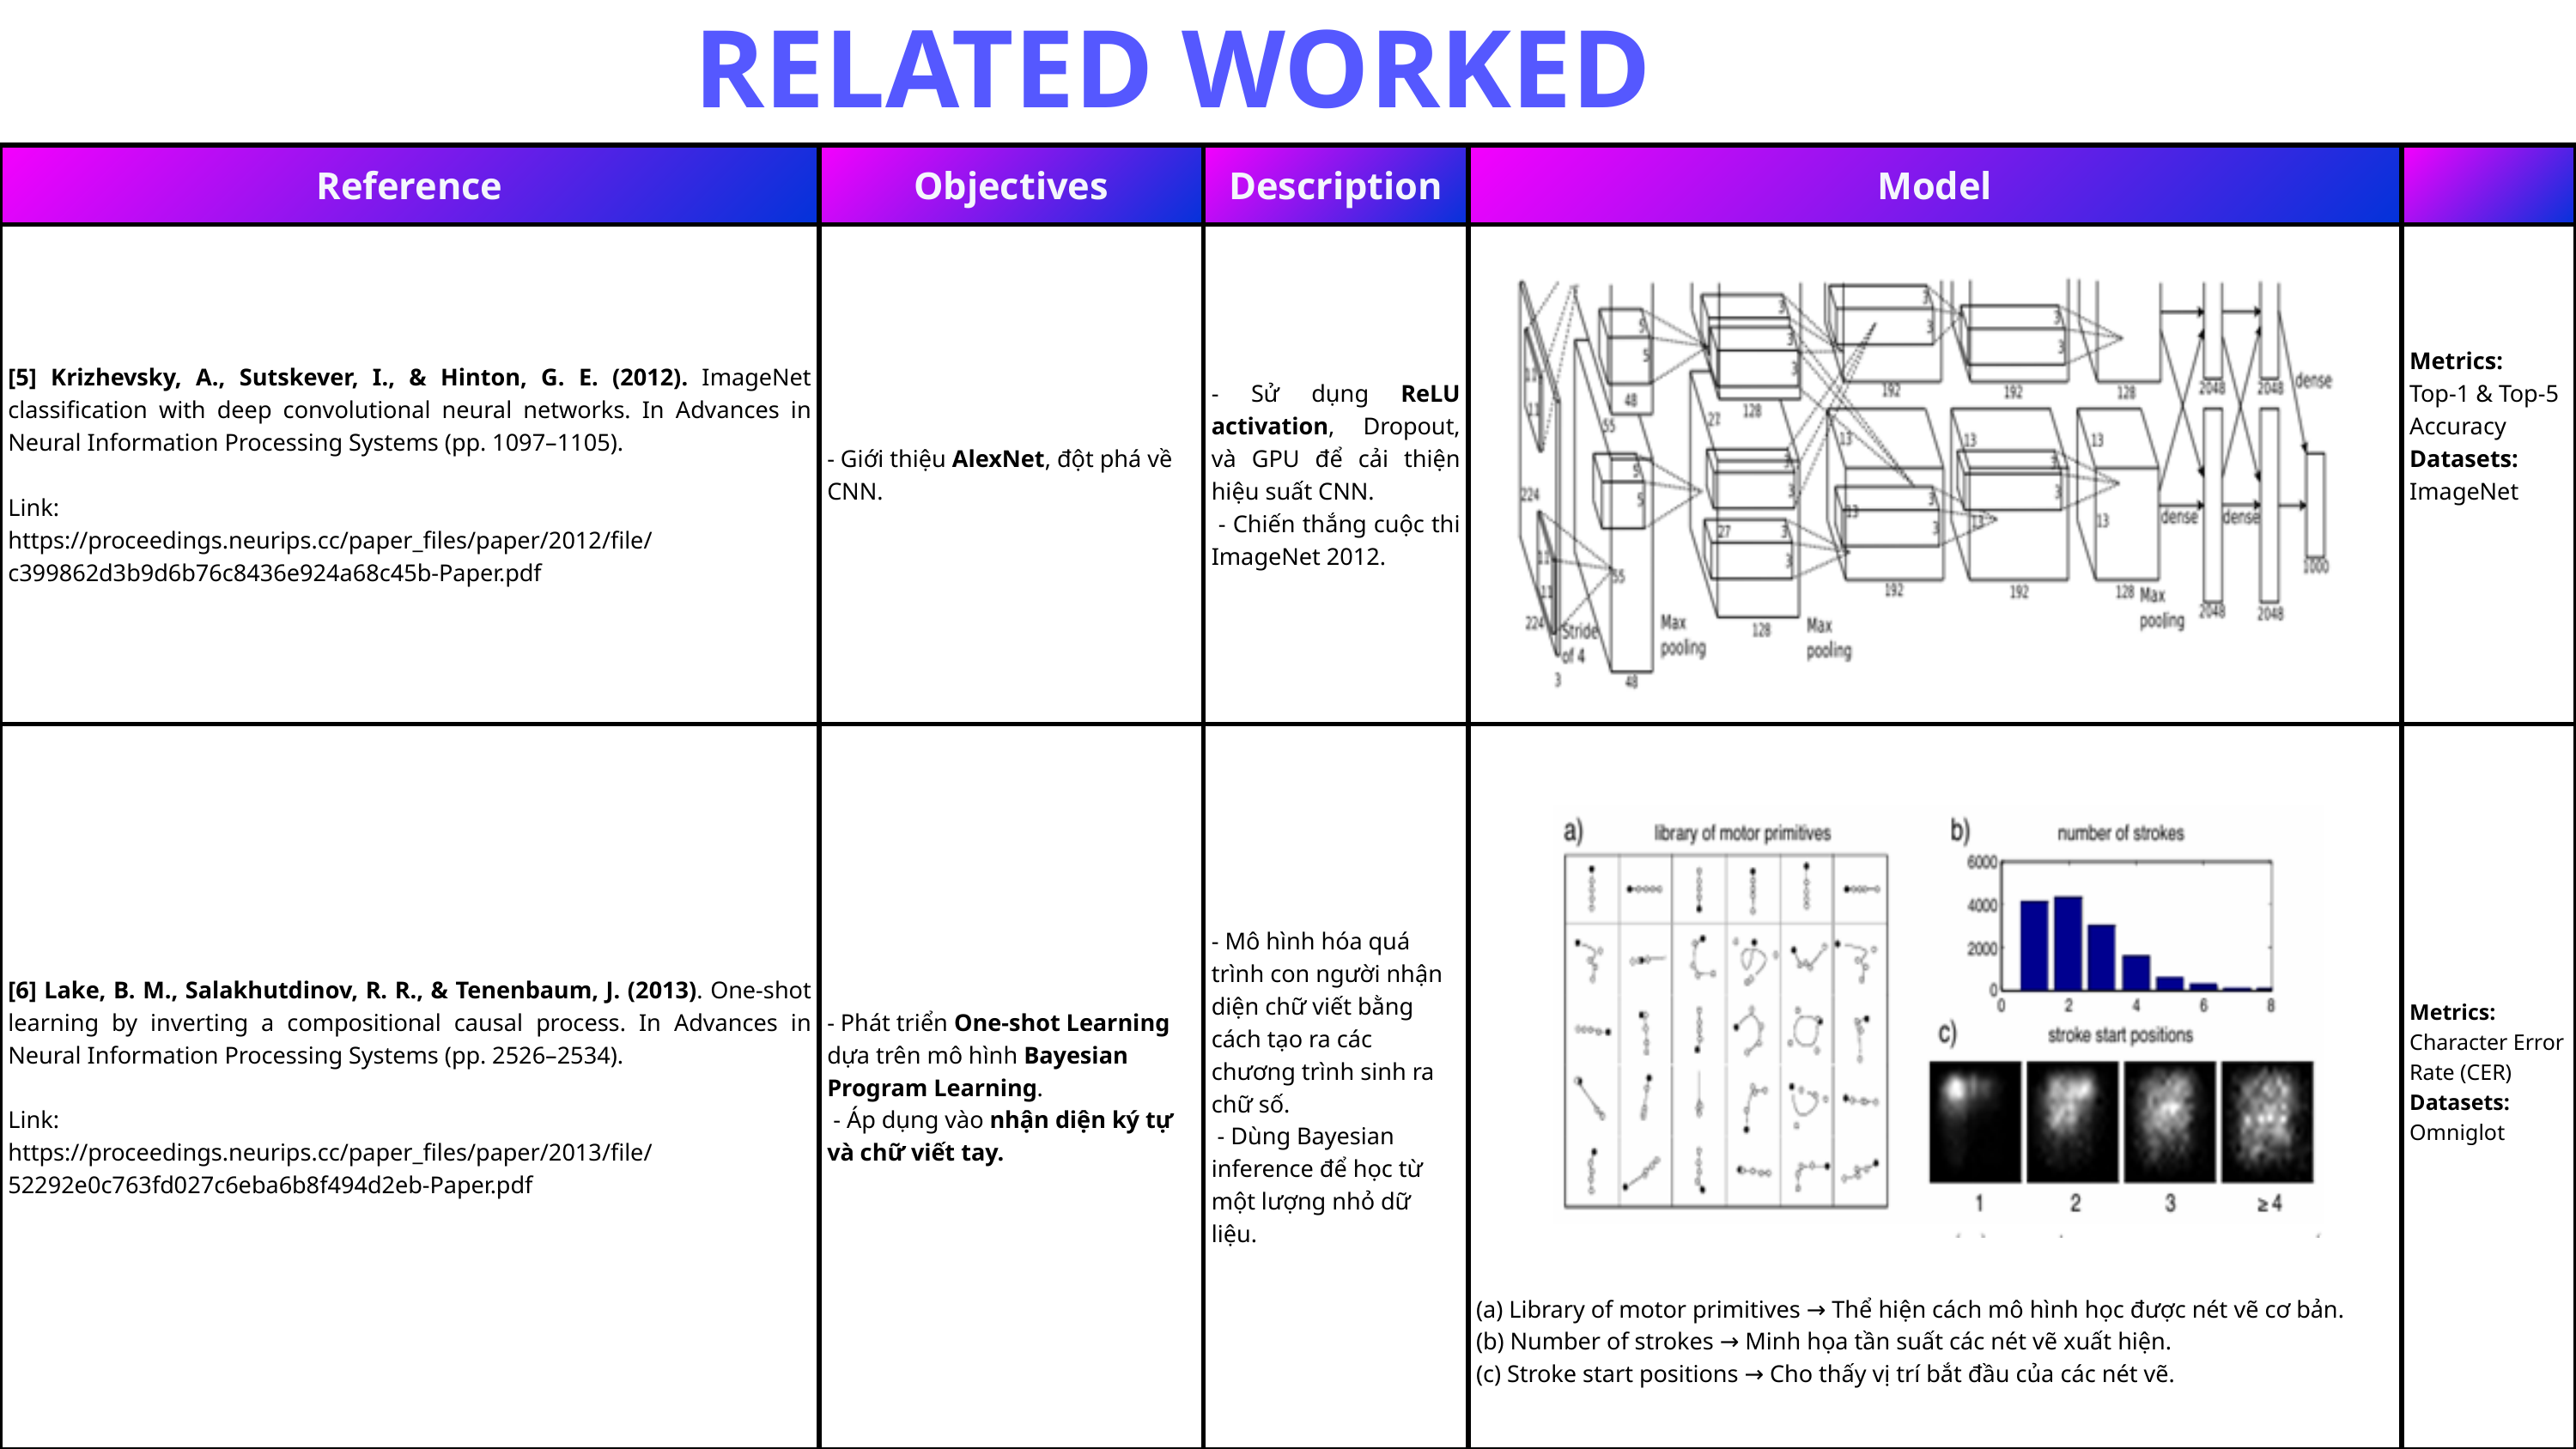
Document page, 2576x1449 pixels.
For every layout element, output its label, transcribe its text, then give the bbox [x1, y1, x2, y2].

table_header [2404, 148, 2573, 222]
table_cell Metrics: Top-1 & Top-5 Accuracy Datasets: ImageNet [2404, 227, 2573, 722]
text_box RELATED WORKED [694, 0, 1793, 129]
text_box [1525, 749, 2334, 1238]
table_cell [1471, 227, 2399, 722]
table_cell - Sử dụng ReLU activation, Dropout, và GPU để cải thiện hiệu suất CNN. - Chiến thắng cuộc thi ImageNet 2012. [1206, 227, 1466, 722]
table_header Model [1471, 148, 2399, 222]
table_cell - Mô hình hóa quá trình con người nhận diện chữ viết bằng cách tạo ra các chương trình sinh ra chữ số. - Dùng Bayesian inference để học từ một lượng nhỏ dữ liệu. [1206, 726, 1466, 1447]
table_cell - Giới thiệu AlexNet, đột phá về CNN. [822, 227, 1201, 722]
table_header Objectives [822, 148, 1201, 222]
table_cell [5] Krizhevsky, A., Sutskever, I., & Hinton, G. E. (2012). ImageNet classification with deep convolutional neural networks. In Advances in Neural Information Processing Systems (pp. 1097–1105). Link: https://proceedings.neurips.cc/paper_files/paper/2012/file/c399862d3b9d6b76c8436e924a68c45b-Paper.pdf [3, 227, 817, 722]
text_box [1498, 255, 2360, 704]
table_cell (a) Library of motor primitives → Thể hiện cách mô hình học được nét vẽ cơ bản. (b) Number of strokes → Minh họa tần suất các nét vẽ xuất hiện. (c) Stroke start positions → Cho thấy vị trí bắt đầu của các nét vẽ. [1471, 726, 2399, 1447]
table_header Description [1206, 148, 1466, 222]
table_cell - Phát triển One-shot Learning dựa trên mô hình Bayesian Program Learning. - Áp dụng vào nhận diện ký tự và chữ viết tay. [822, 726, 1201, 1447]
table_header Reference [3, 148, 817, 222]
table_cell [6] Lake, B. M., Salakhutdinov, R. R., & Tenenbaum, J. (2013). One-shot learning by inverting a compositional causal process. In Advances in Neural Information Processing Systems (pp. 2526–2534). Link: https://proceedings.neurips.cc/paper_files/paper/2013/file/52292e0c763fd027c6eba6b8f494d2eb-Paper.pdf [3, 726, 817, 1447]
table_cell Metrics: Character Error Rate (CER) Datasets: Omniglot [2404, 726, 2573, 1447]
